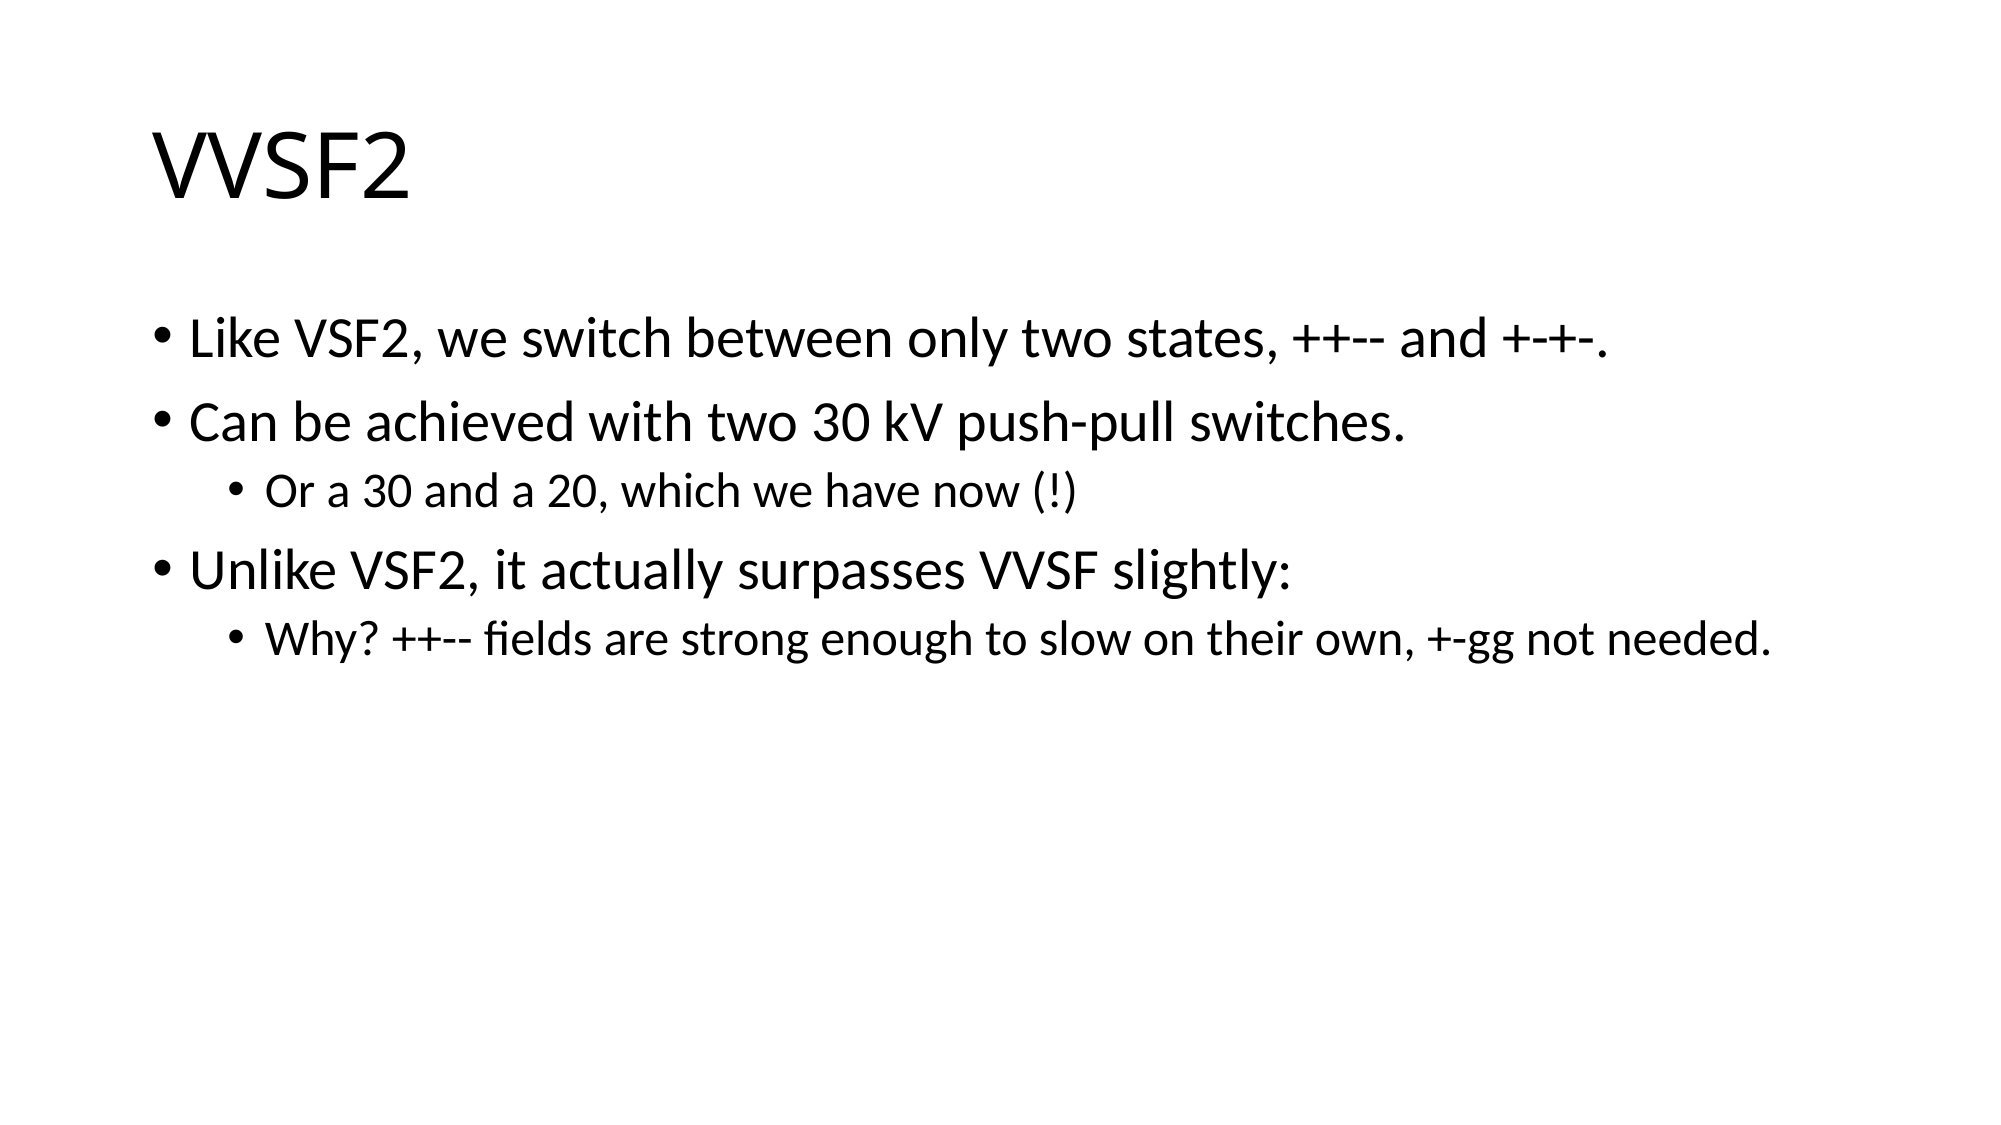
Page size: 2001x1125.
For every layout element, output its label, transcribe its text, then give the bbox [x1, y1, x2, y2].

list Like VSF2, we switch between only two states, ++-- and +-+-. Can be achieved with two 30 kV push-pull switches. Or a 30 and a 20, which we have now (!) Unlike VSF2, it actually surpasses VVSF slightly: Why? ++-- fields are strong enough to slow on their own, +-gg not needed. [137, 299, 1863, 1014]
title VVSF2 [137, 59, 1863, 278]
